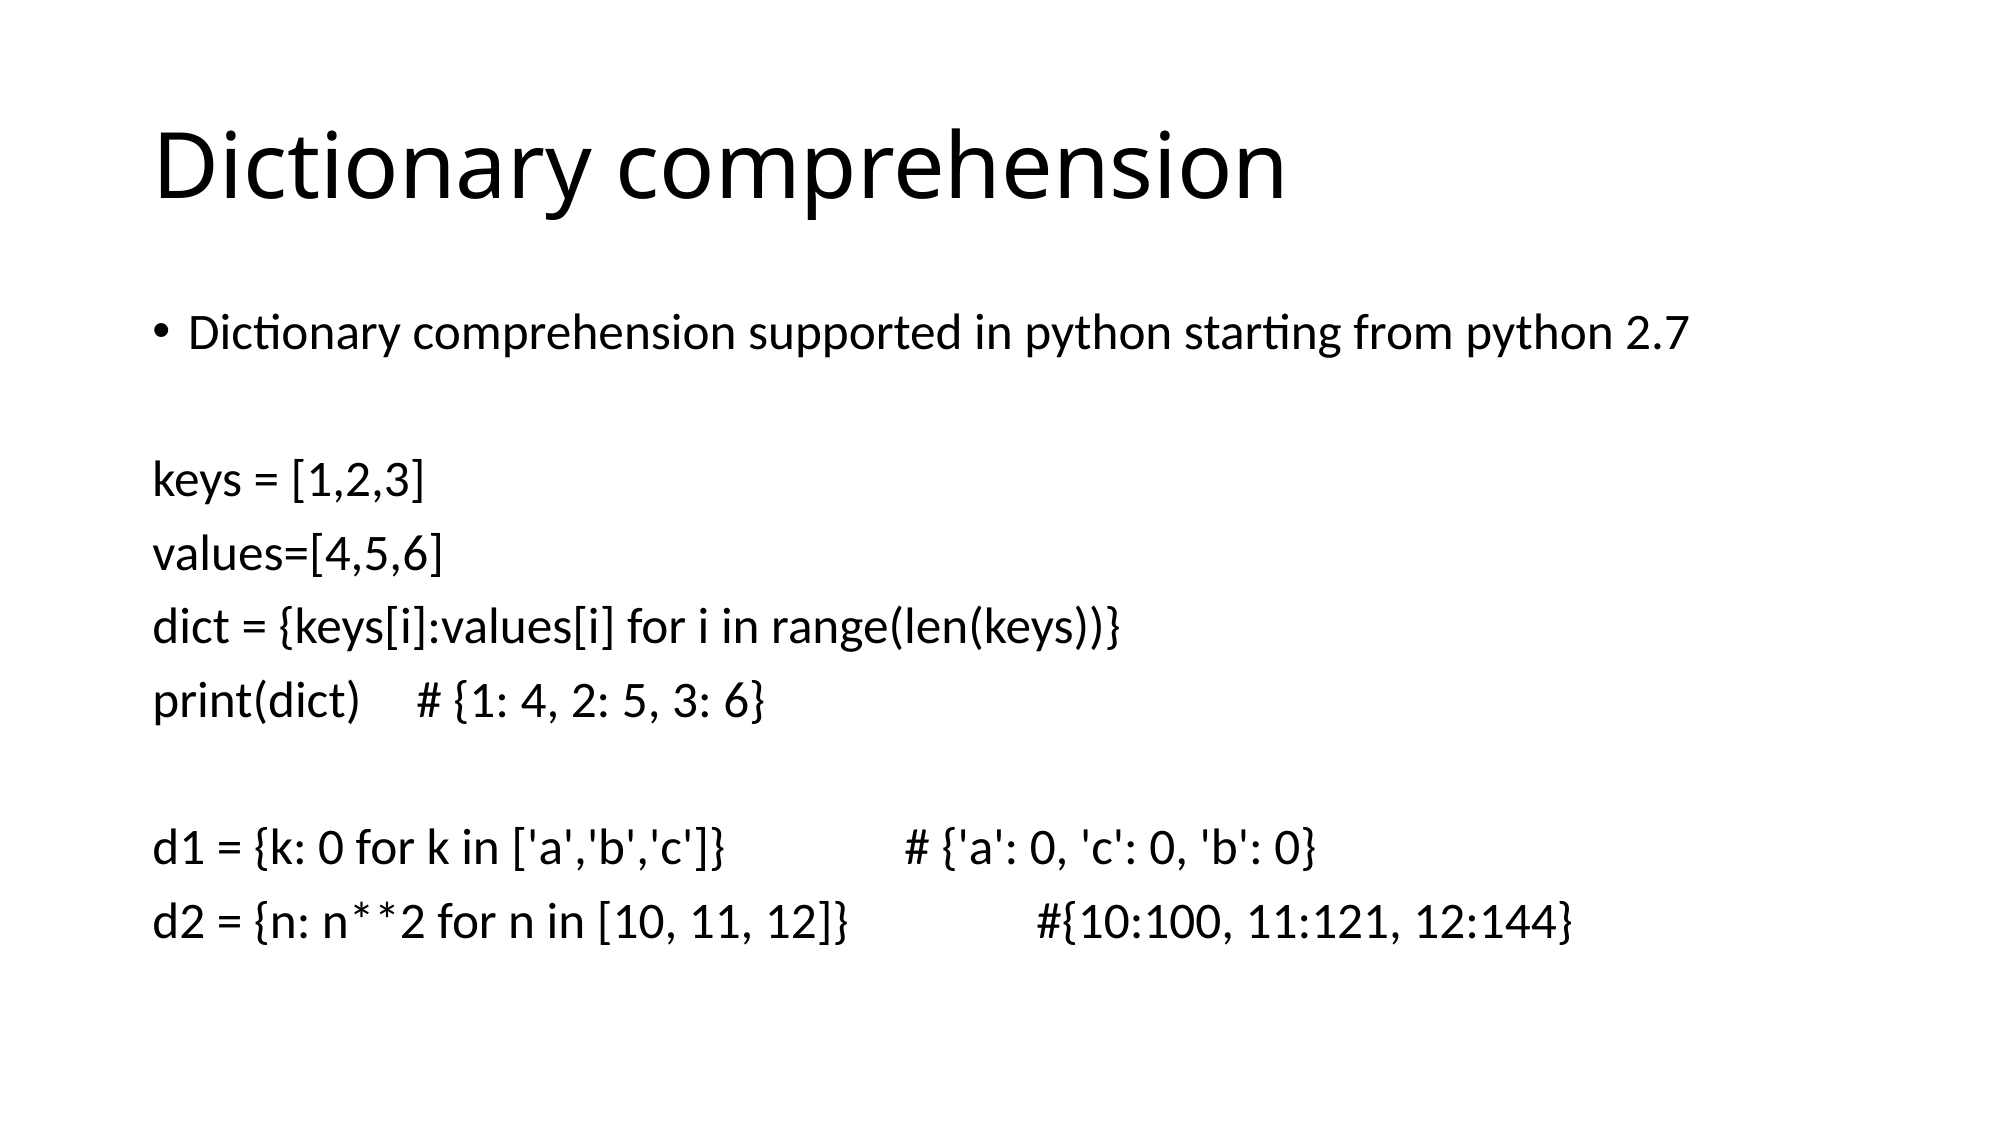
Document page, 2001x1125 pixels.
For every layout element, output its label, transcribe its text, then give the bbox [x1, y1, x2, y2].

title Dictionary comprehension [137, 59, 1863, 278]
list Dictionary comprehension supported in python starting from python 2.7 keys = [1,2,3] values=[4,5,6] dict = {keys[i]:values[i] for i in range(len(keys))} print(dict) # {1: 4, 2: 5, 3: 6} d1 = {k: 0 for k in ['a','b','c']} # {'a': 0, 'c': 0, 'b': 0} d2 = {n: n**2 for n in [10, 11, 12]} #{10:100, 11:121, 12:144} [137, 298, 1717, 1012]
